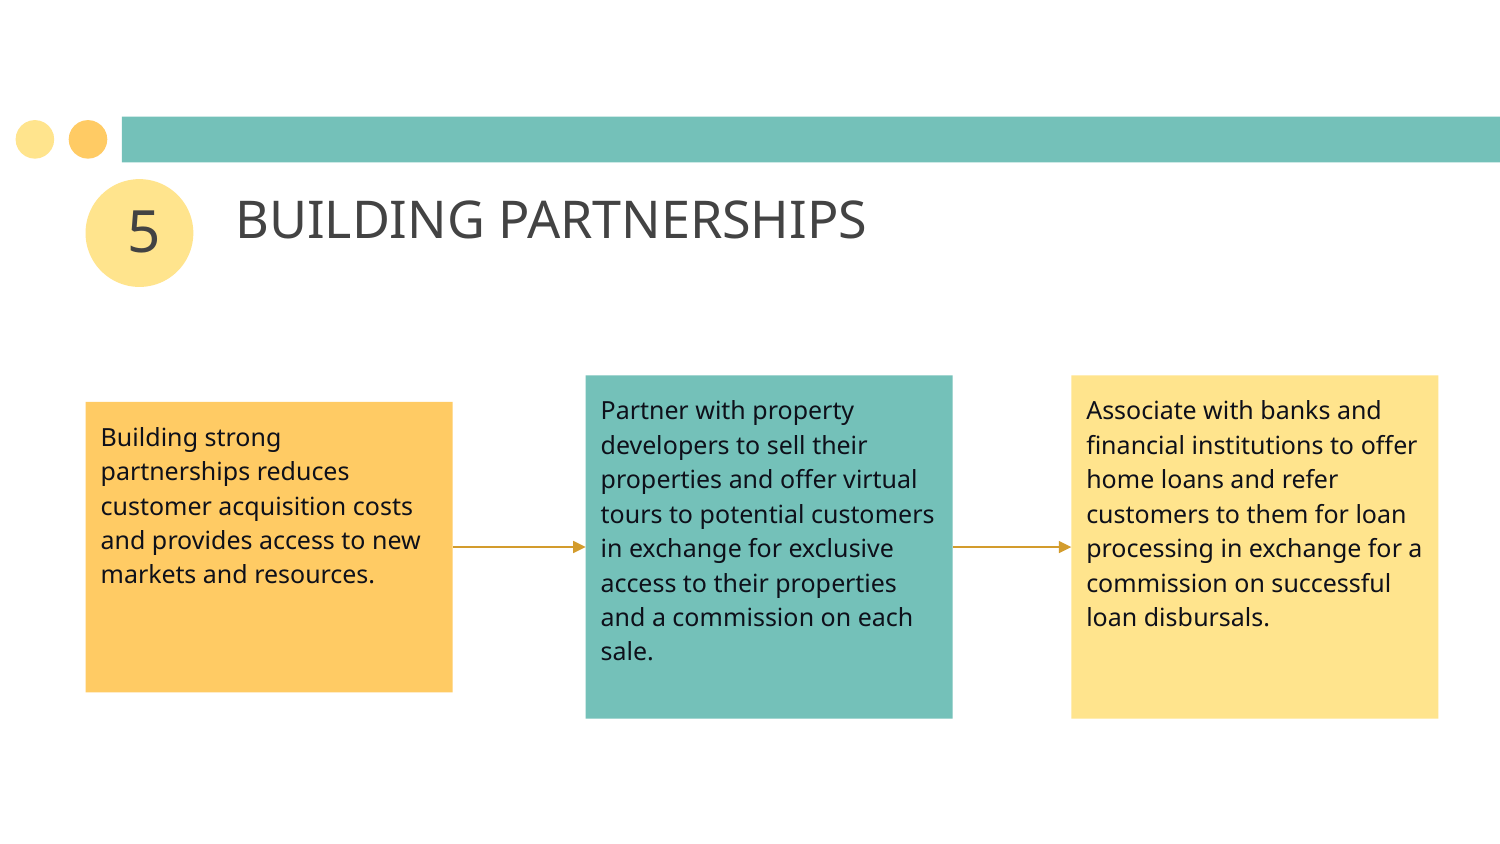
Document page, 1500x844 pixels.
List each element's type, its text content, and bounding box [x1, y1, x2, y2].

text_box BUILDING PARTNERSHIPS [85, 171, 1438, 264]
subtitle Building strong partnerships reduces customer acquisition costs and provides access to new markets and resources. [85, 401, 453, 693]
subtitle Associate with banks and financial institutions to offer home loans and refer customers to them for loan processing in exchange for a commission on successful loan disbursals. [1071, 375, 1439, 719]
title 5 [36, 174, 231, 283]
subtitle Partner with property developers to sell their properties and offer virtual tours to potential customers in exchange for exclusive access to their properties and a commission on each sale. [585, 375, 953, 719]
text_box [119, 283, 160, 287]
